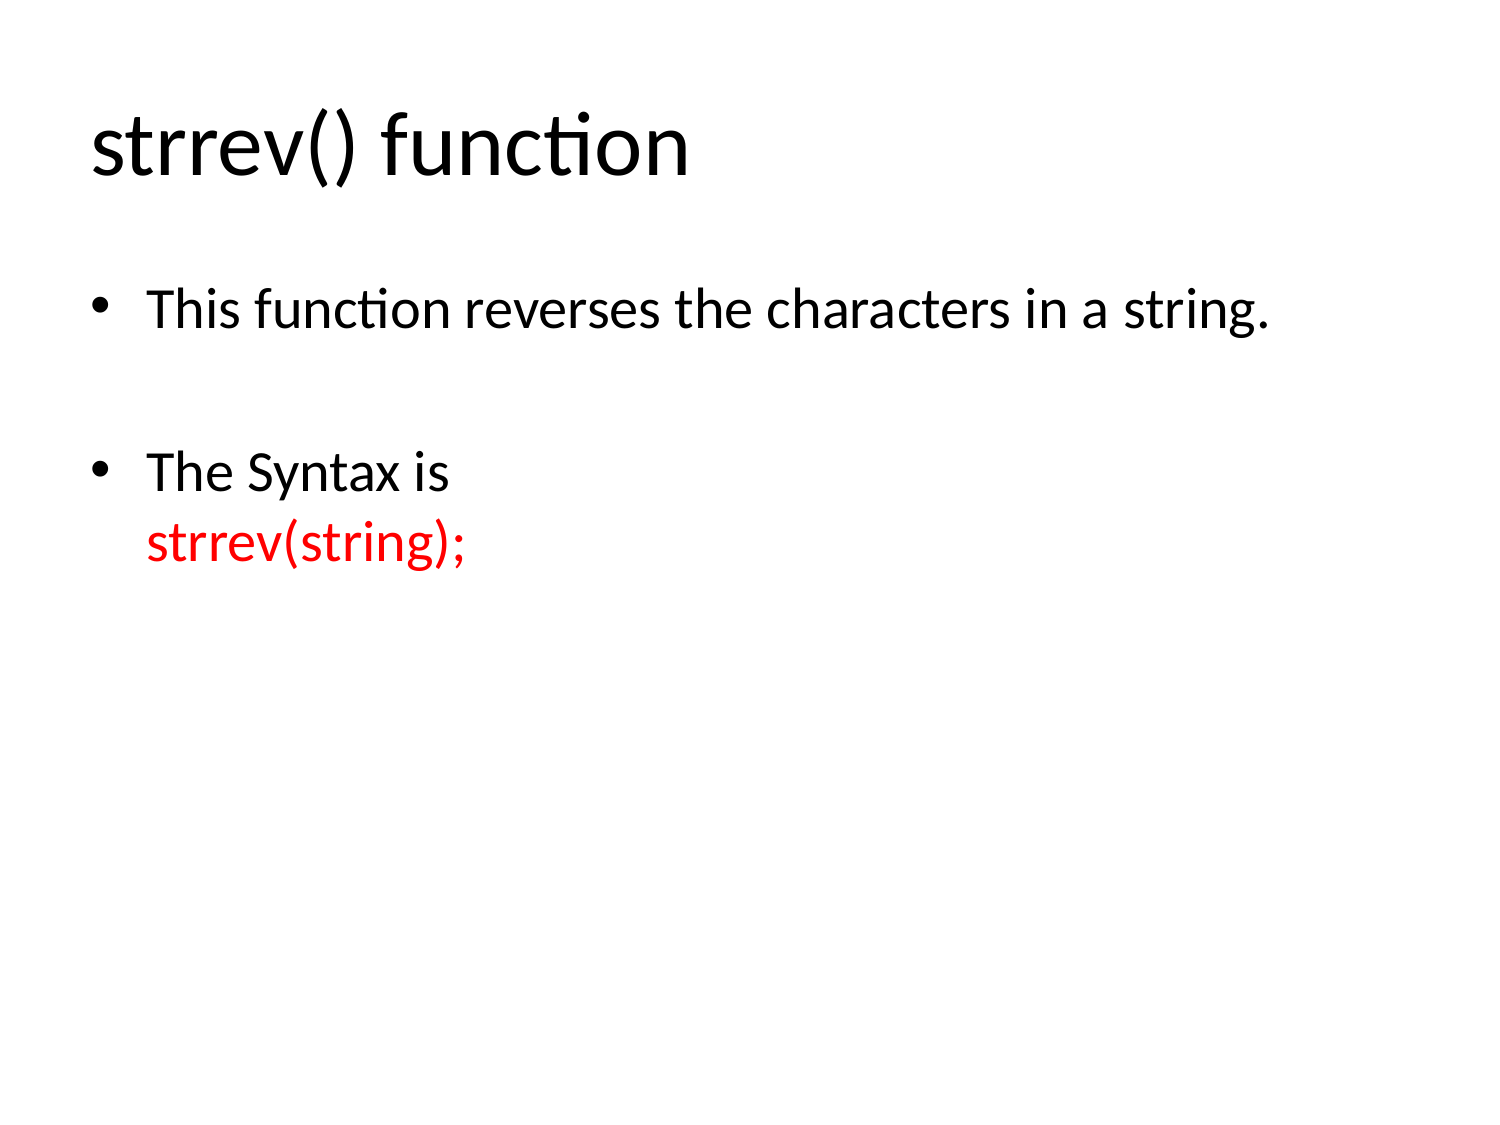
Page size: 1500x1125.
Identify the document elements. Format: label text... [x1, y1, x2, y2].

list This function reverses the characters in a string. The Syntax is strrev(string); [75, 262, 1425, 1005]
title strrev() function [75, 45, 1425, 233]
